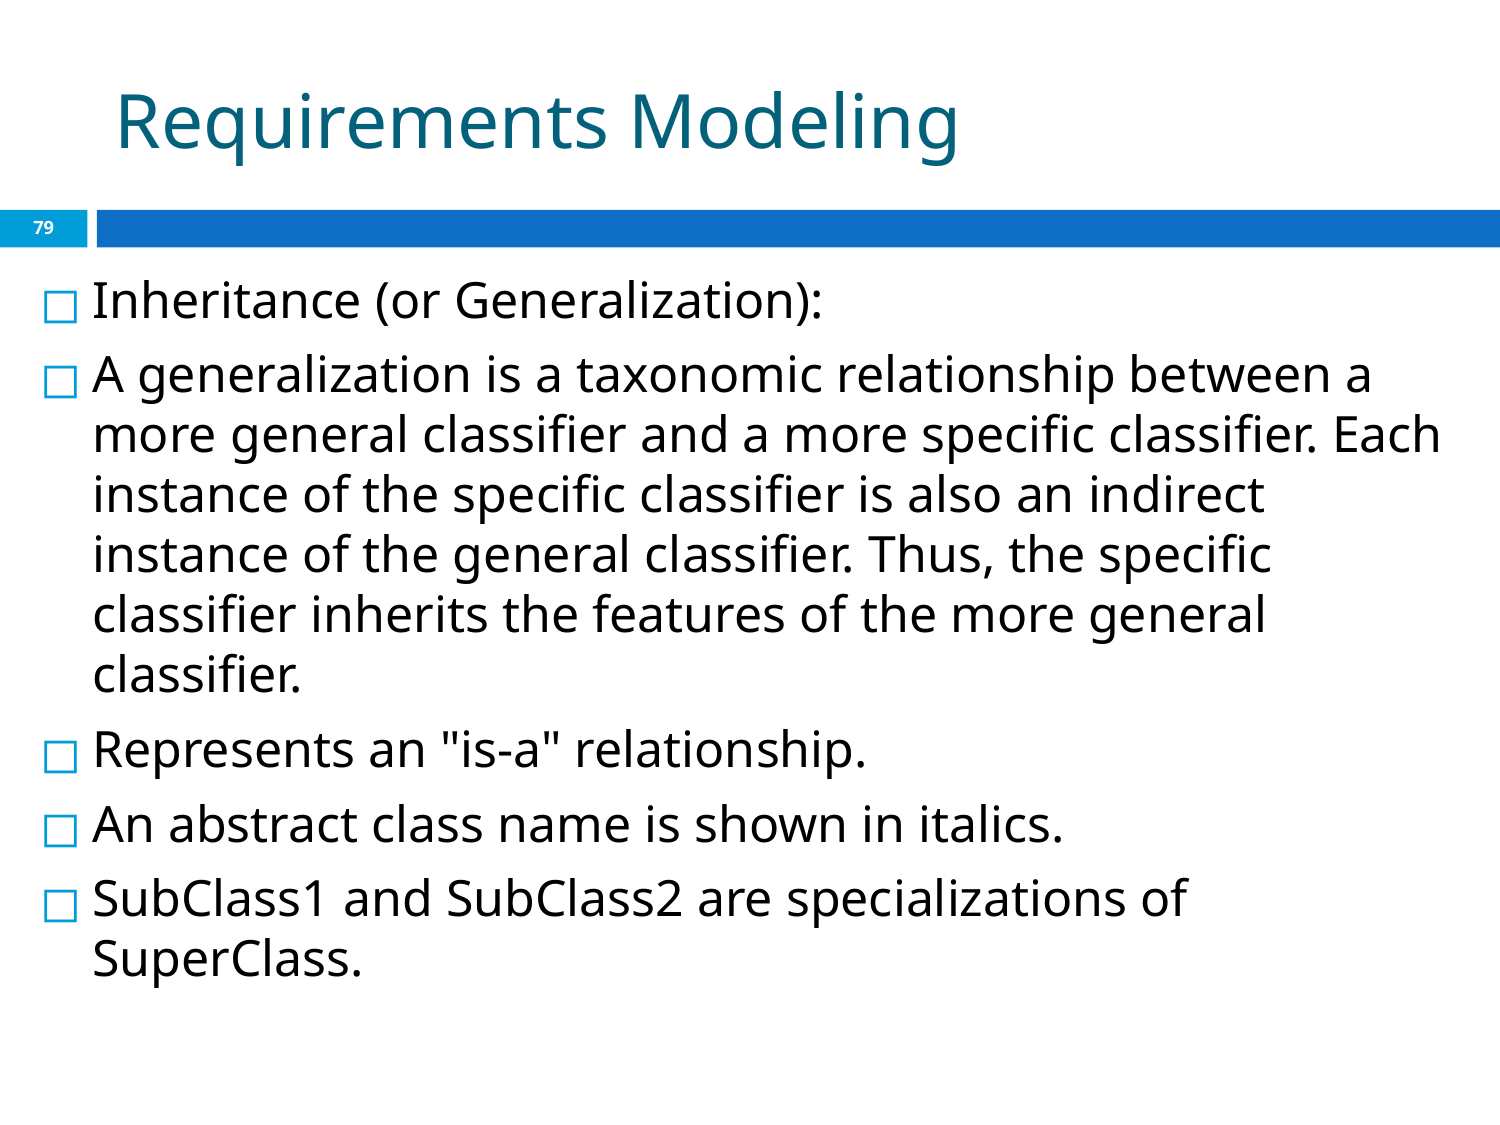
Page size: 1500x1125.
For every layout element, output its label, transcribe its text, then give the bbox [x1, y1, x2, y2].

slide_number ‹#› [0, 208, 88, 249]
title Requirements Modeling [99, 37, 1438, 200]
list Inheritance (or Generalization): A generalization is a taxonomic relationship between a more general classifier and a more specific classifier. Each instance of the specific classifier is also an indirect instance of the general classifier. Thus, the specific classifier inherits the features of the more general classifier. Represents an "is-a" relationship. An abstract class name is shown in italics. SubClass1 and SubClass2 are specializations of SuperClass. [24, 260, 1488, 1113]
